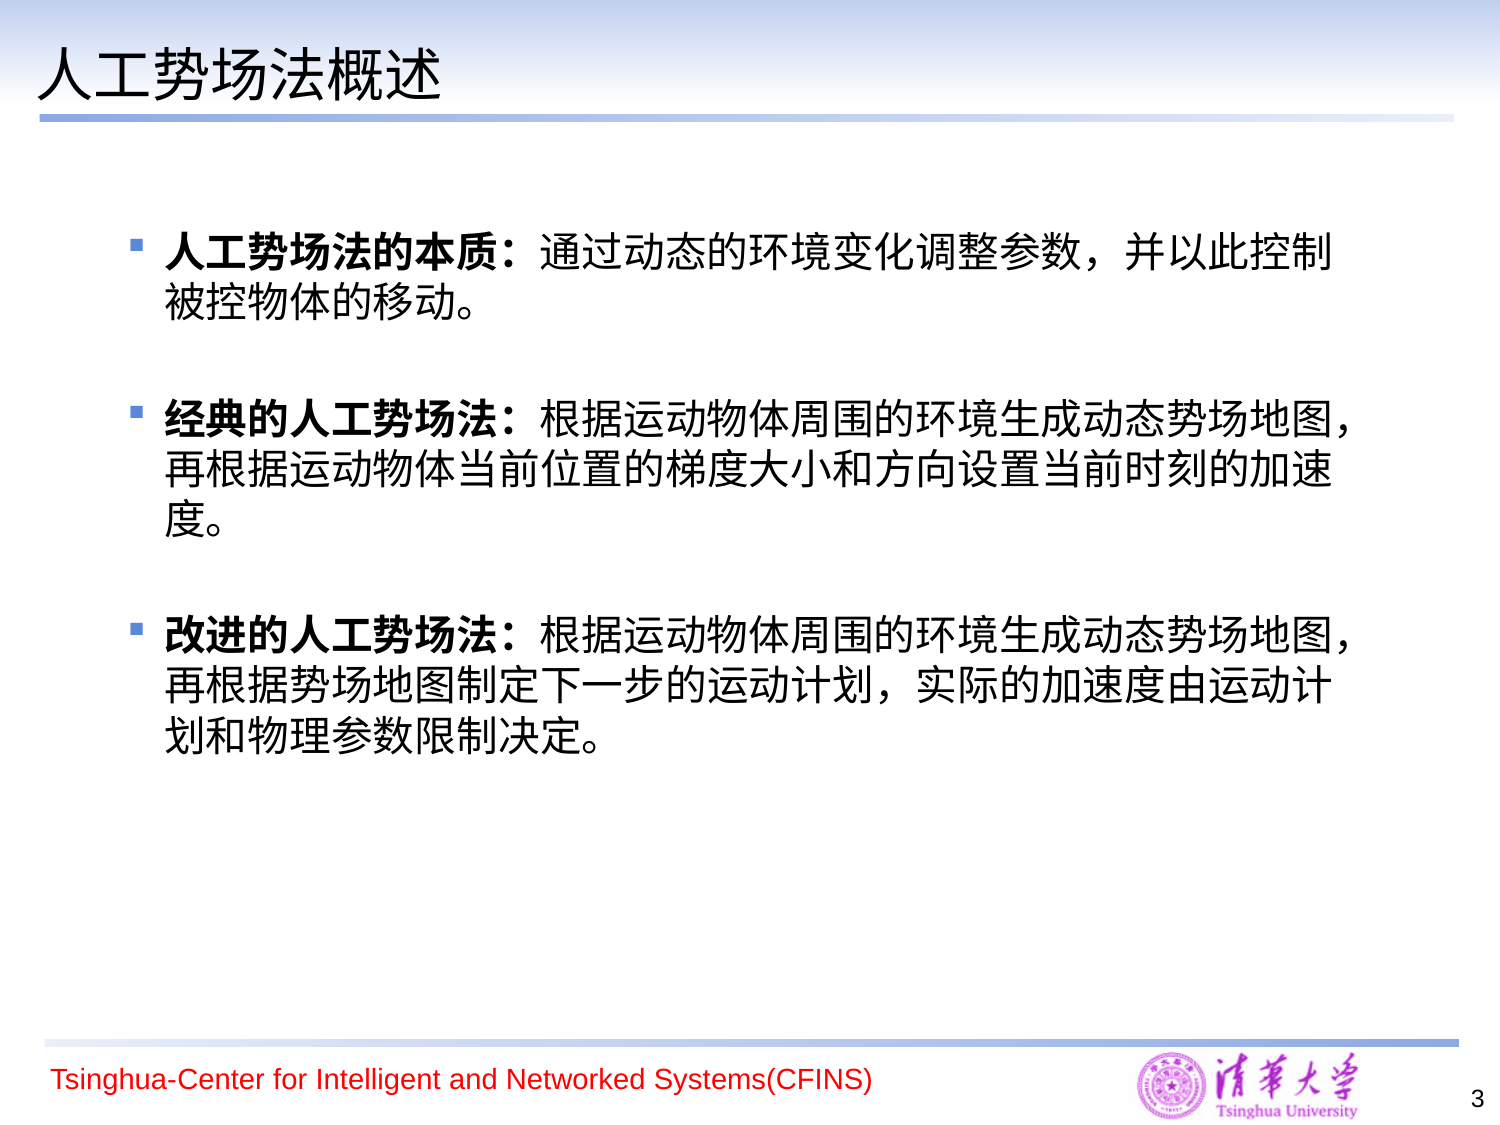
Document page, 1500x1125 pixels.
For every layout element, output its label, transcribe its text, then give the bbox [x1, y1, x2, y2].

slide_number 3 [1187, 1074, 1500, 1125]
title 人工势场法概述 [20, 35, 1448, 111]
list 人工势场法的本质：通过动态的环境变化调整参数，并以此控制被控物体的移动。 经典的人工势场法：根据运动物体周围的环境生成动态势场地图，再根据运动物体当前位置的梯度大小和方向设置当前时刻的加速度。 改进的人工势场法：根据运动物体周围的环境生成动态势场地图，再根据势场地图制定下一步的运动计划，实际的加速度由运动计划和物理参数限制决定。 [111, 218, 1388, 894]
picture [1128, 1047, 1365, 1122]
